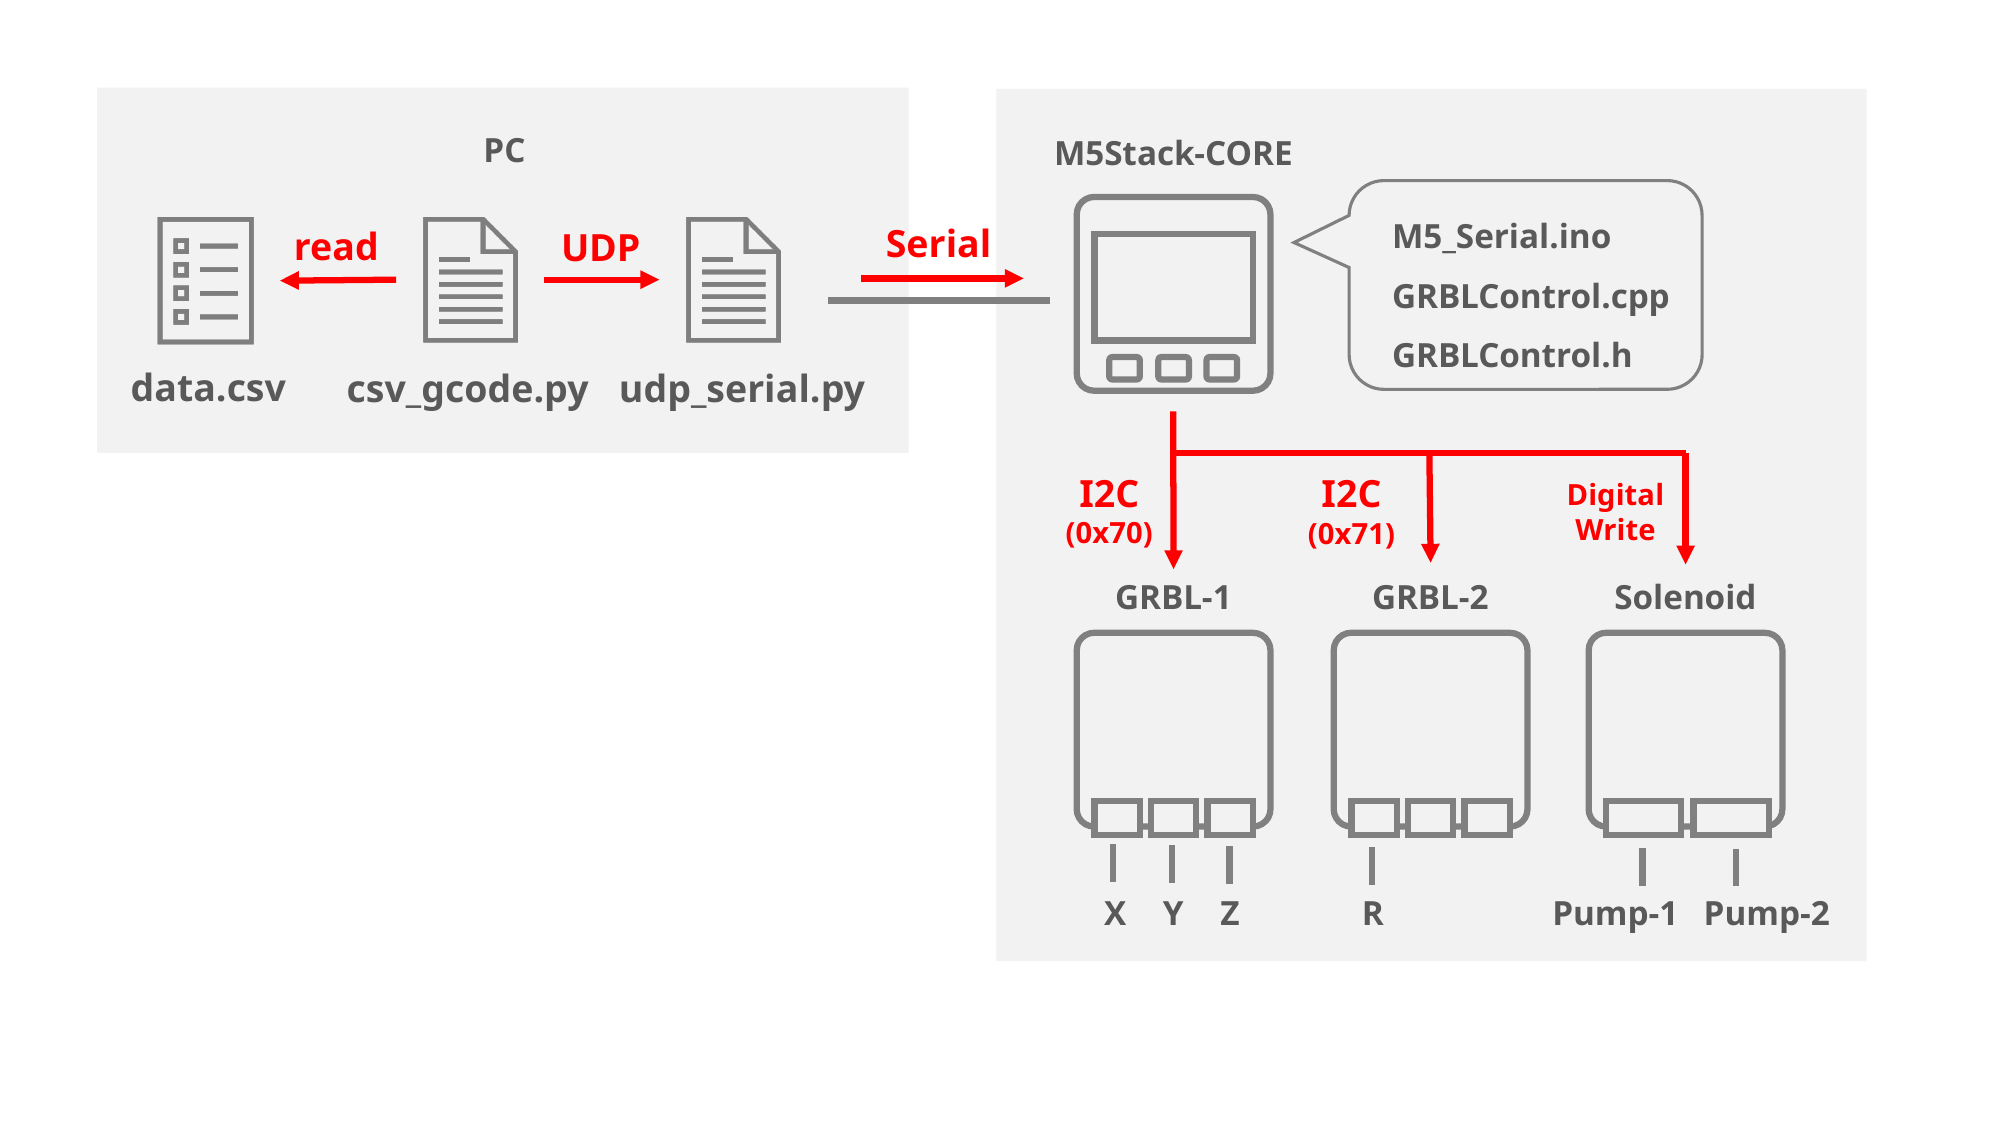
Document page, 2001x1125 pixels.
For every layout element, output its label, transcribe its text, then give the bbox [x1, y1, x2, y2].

text_box [1150, 800, 1197, 836]
text_box Digital Write [1551, 468, 1680, 554]
text_box udp_serial.py [618, 357, 958, 418]
picture [130, 205, 281, 356]
text_box Serial [871, 212, 1007, 273]
text_box [1316, 179, 1704, 391]
picture [396, 205, 545, 354]
text_box M5_Serial.ino GRBLControl.cpp GRBLControl.h [1377, 187, 1685, 382]
text_box [1332, 631, 1529, 828]
text_box X [1089, 885, 1142, 940]
text_box GRBL-2 [1357, 568, 1504, 624]
text_box [1463, 800, 1511, 836]
text_box GRBL-1 [1100, 568, 1247, 624]
picture [659, 205, 808, 354]
text_box [1206, 800, 1254, 836]
text_box [1075, 631, 1272, 828]
text_box R [1346, 885, 1399, 940]
text_box Solenoid [1599, 568, 1772, 624]
text_box Y [1147, 885, 1199, 940]
text_box read [281, 215, 394, 276]
text_box UDP [546, 216, 656, 277]
text_box [96, 87, 910, 454]
text_box I2C (0x71) [1292, 463, 1410, 558]
text_box I2C (0x70) [1050, 462, 1168, 558]
text_box [1692, 800, 1770, 836]
text_box Z [1205, 885, 1255, 940]
text_box Pump-2 [1688, 885, 1845, 940]
text_box [1407, 800, 1454, 836]
text_box [1605, 800, 1682, 836]
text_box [1031, 124, 1316, 391]
text_box data.csv [115, 356, 310, 417]
text_box [1587, 631, 1784, 828]
text_box [995, 88, 1868, 962]
text_box [1350, 800, 1398, 836]
text_box [1093, 800, 1141, 836]
text_box Pump-1 [1537, 885, 1688, 940]
text_box csv_gcode.py [318, 357, 618, 418]
text_box PC [468, 121, 541, 176]
